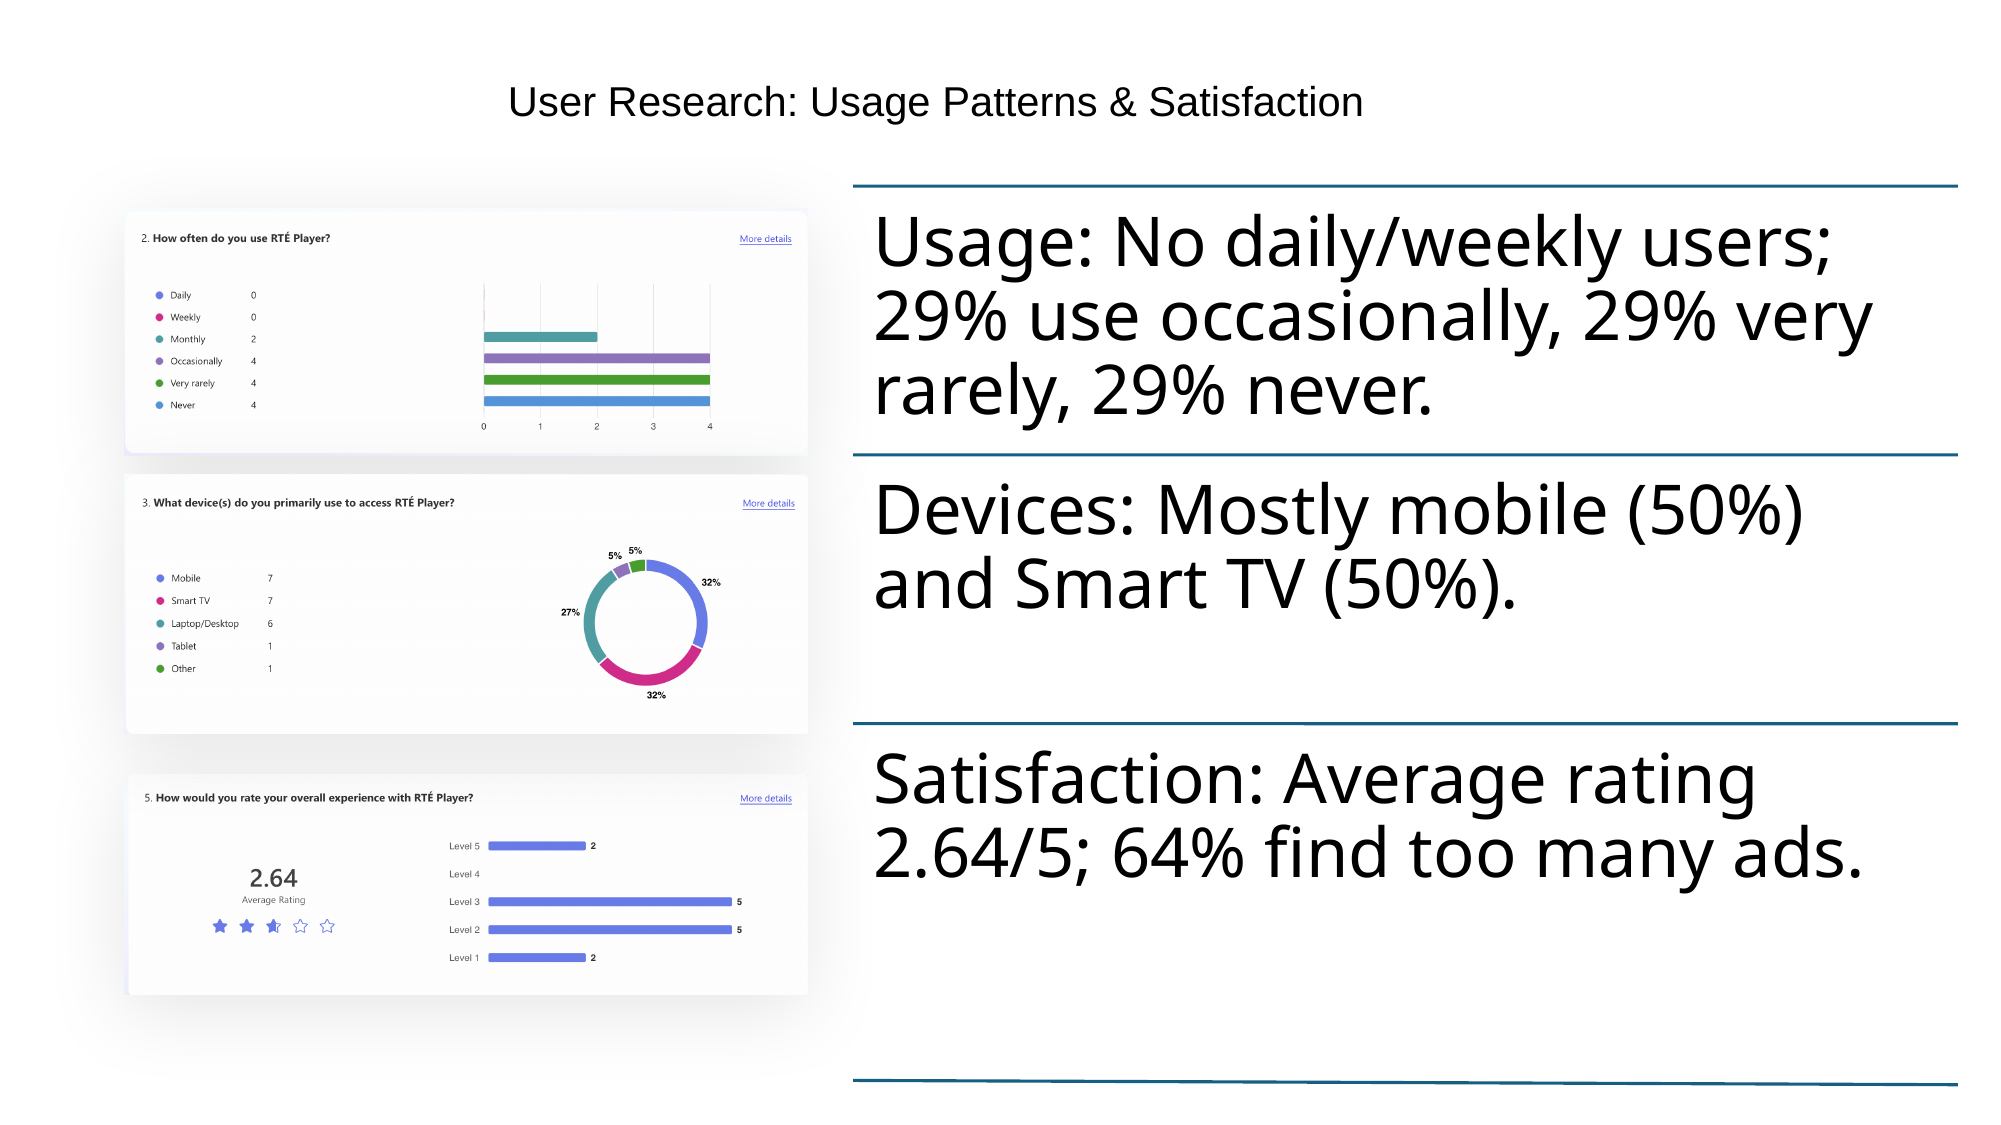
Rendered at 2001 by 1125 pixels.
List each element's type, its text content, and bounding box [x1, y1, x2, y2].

picture [124, 773, 809, 995]
picture [124, 474, 809, 734]
text_box [853, 1078, 1958, 1087]
picture [124, 207, 809, 456]
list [852, 185, 1959, 994]
title User Research: Usage Patterns & Satisfaction [492, 73, 1415, 209]
